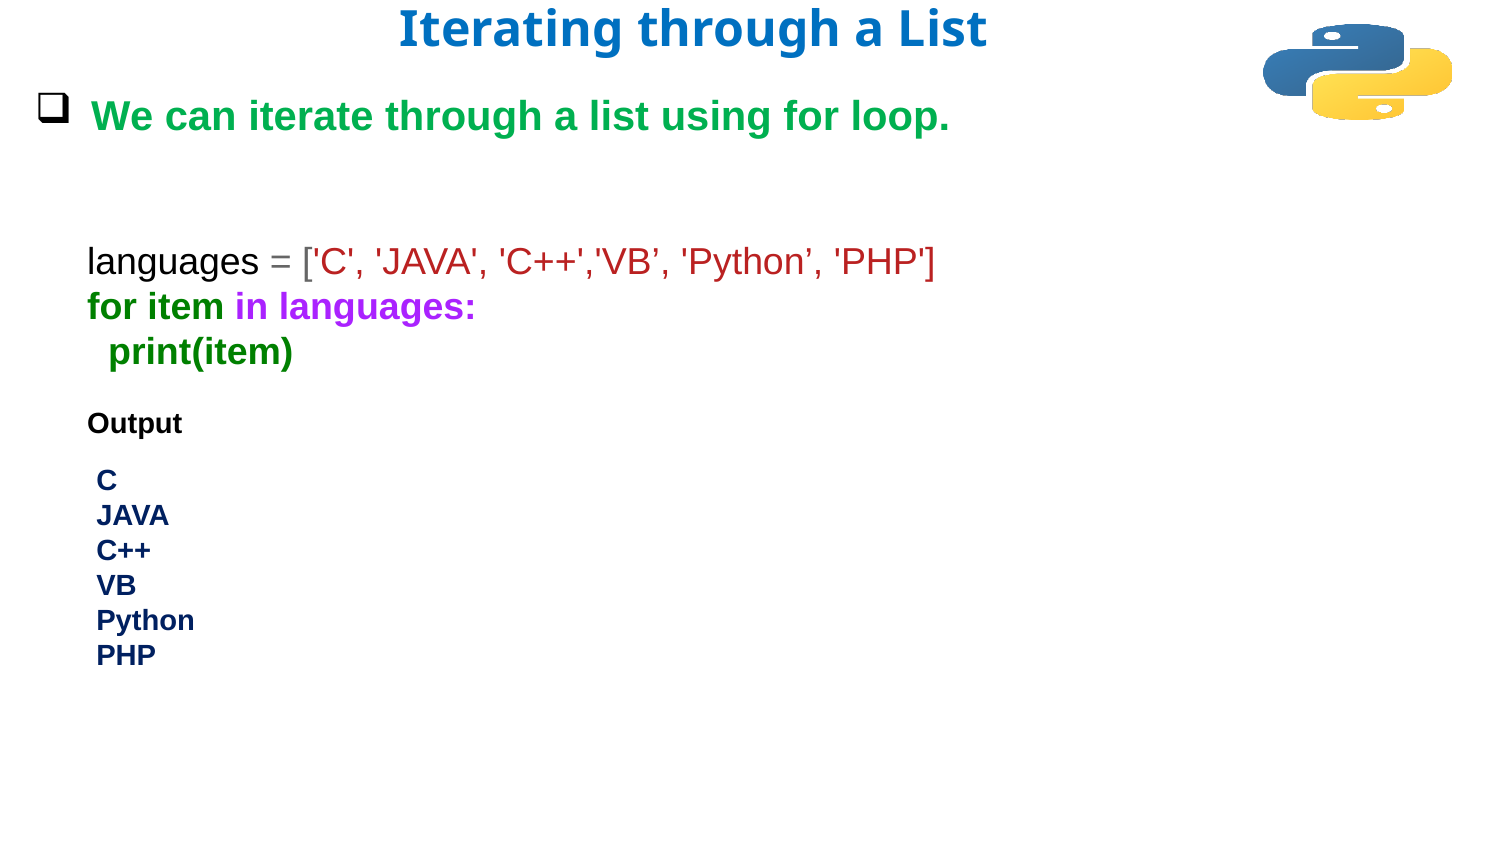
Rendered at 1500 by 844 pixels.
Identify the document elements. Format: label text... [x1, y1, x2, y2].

text_box C JAVA C++ VB Python PHP [81, 453, 832, 679]
picture [1262, 24, 1453, 120]
text_box languages = ['C', 'JAVA', 'C++','VB’, 'Python’, 'PHP'] for item in languages: print(item) [72, 229, 1216, 380]
text_box Output [72, 396, 316, 447]
text_box We can iterate through a list using for loop. [20, 81, 1489, 204]
text_box Iterating through a List [245, 0, 1130, 11]
